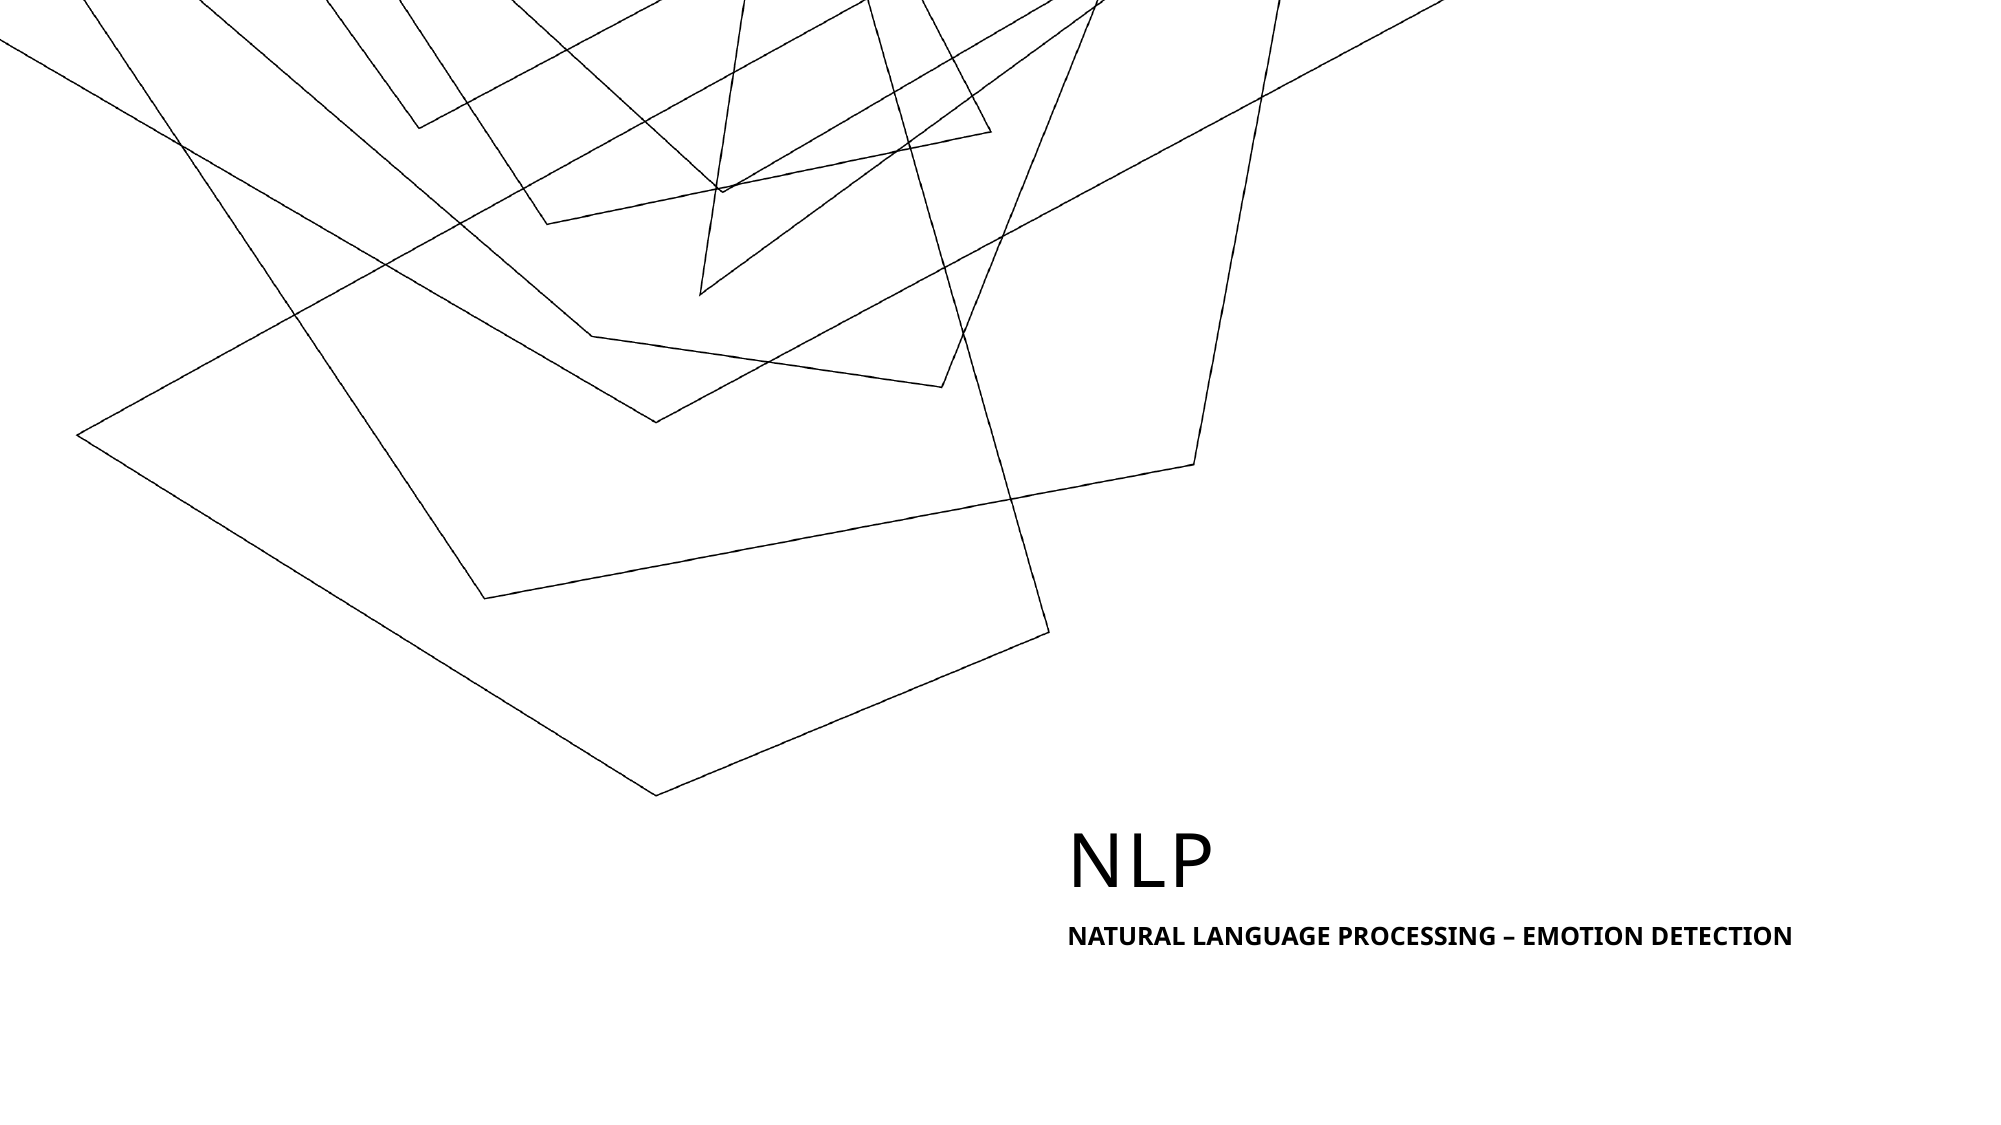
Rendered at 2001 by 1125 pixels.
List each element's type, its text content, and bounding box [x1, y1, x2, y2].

subtitle NATURAL LANGUAGE PROCESSING – EMOTION DETECTION [1052, 916, 1864, 982]
picture [0, 0, 1557, 830]
title NLP [1052, 727, 1864, 912]
